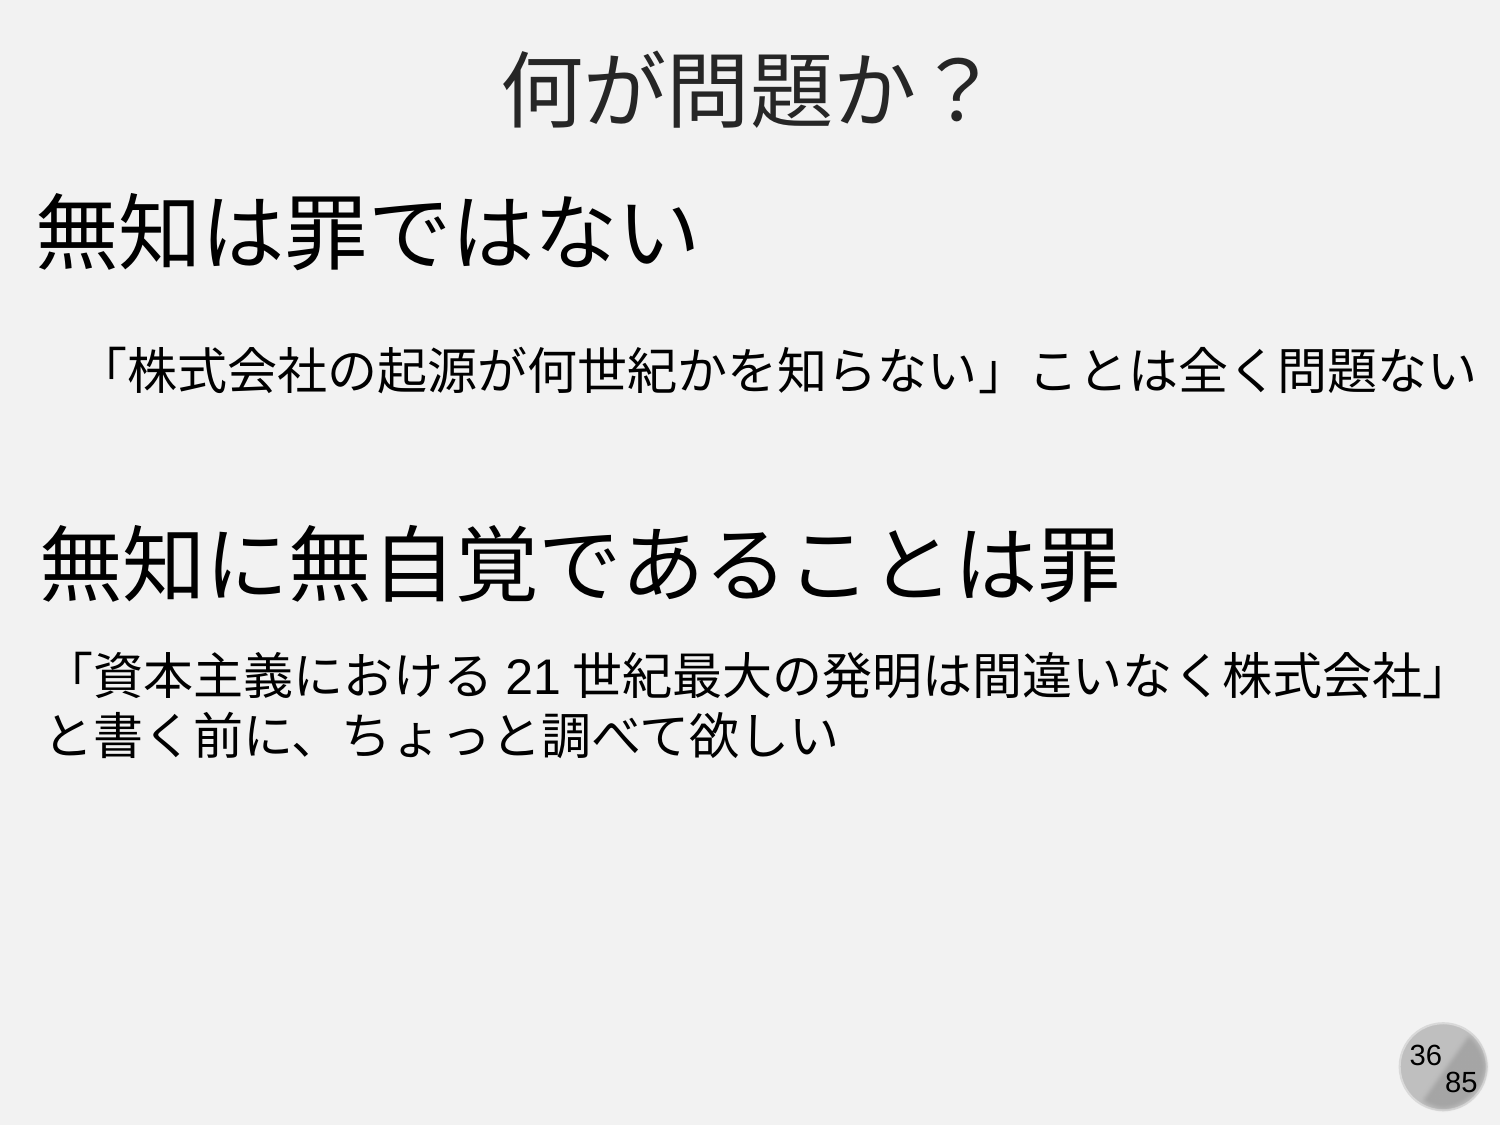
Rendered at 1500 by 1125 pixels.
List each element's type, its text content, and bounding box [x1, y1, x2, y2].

text_box 「資本主義における21世紀最大の発明は間違いなく株式会社」 と書く前に、ちょっと調べて欲しい [28, 637, 1488, 772]
text_box 「株式会社の起源が何世紀かを知らない」ことは全く問題ない [63, 332, 1493, 407]
text_box 無知に無自覚であることは罪 [24, 504, 1136, 620]
text_box 無知は罪ではない [20, 173, 717, 288]
list 何が問題か？ [0, 31, 1500, 155]
